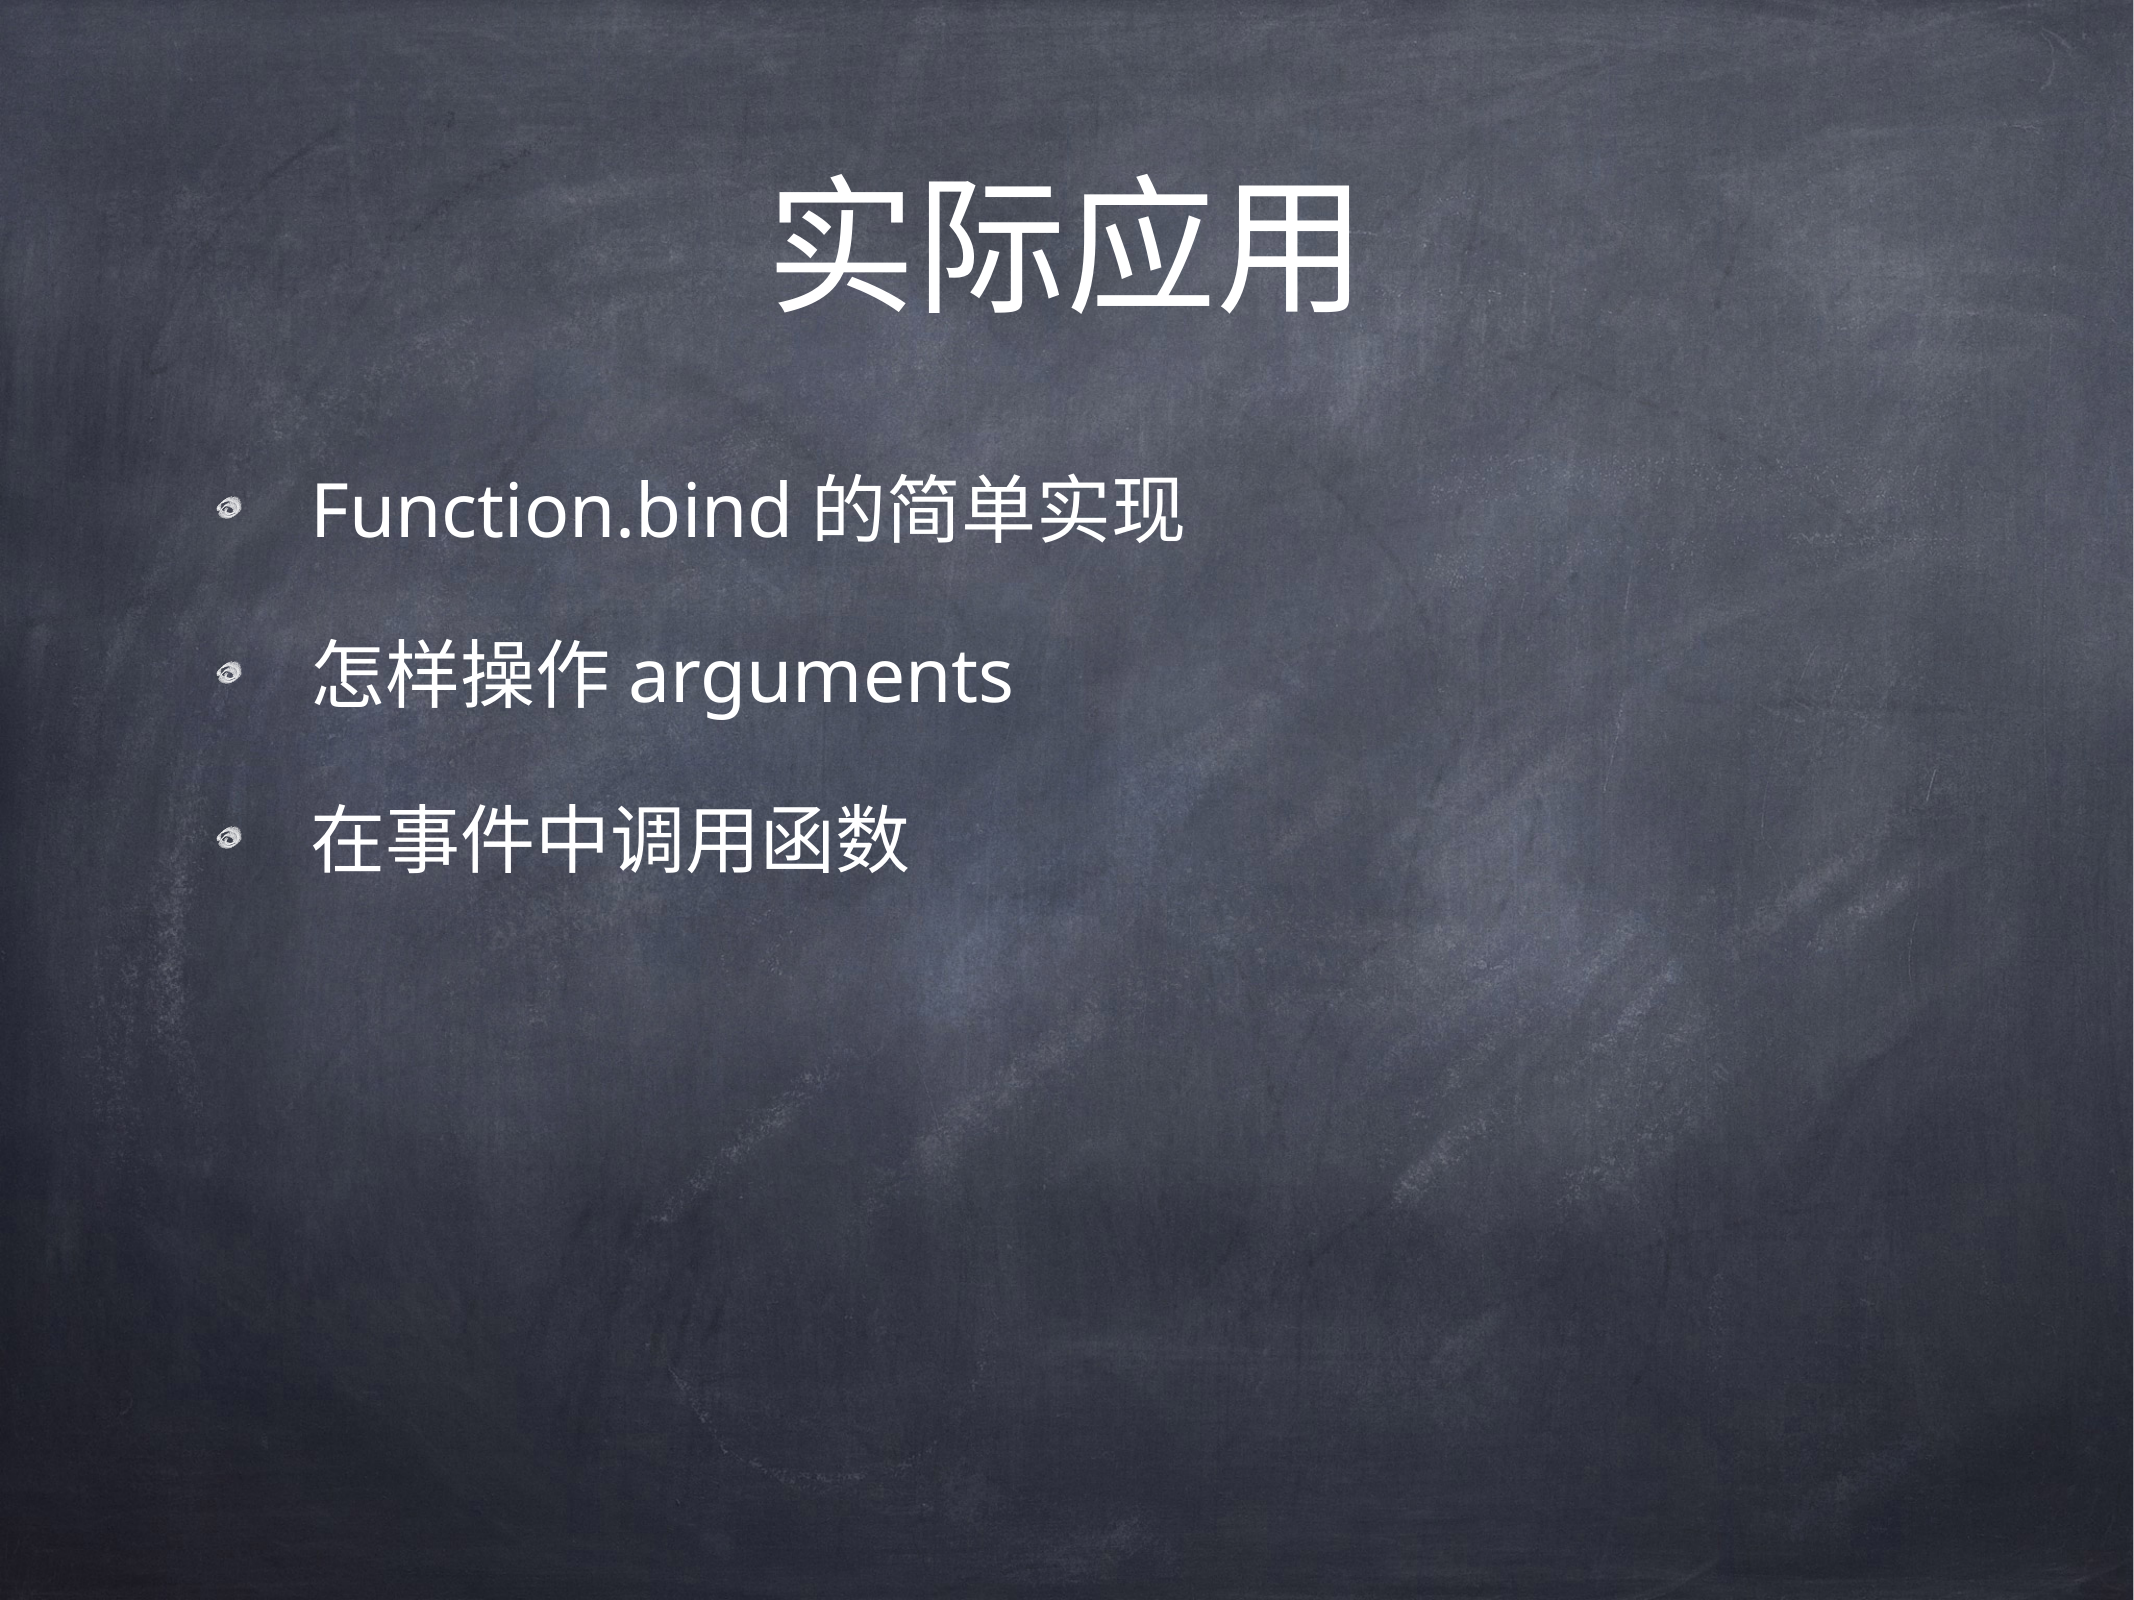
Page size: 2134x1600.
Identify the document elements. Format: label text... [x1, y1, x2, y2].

title 实际应用 [207, 32, 1926, 451]
list Function.bind的简单实现 怎样操作arguments 在事件中调用函数 [207, 453, 1926, 1397]
picture [0, 0, 2134, 1600]
